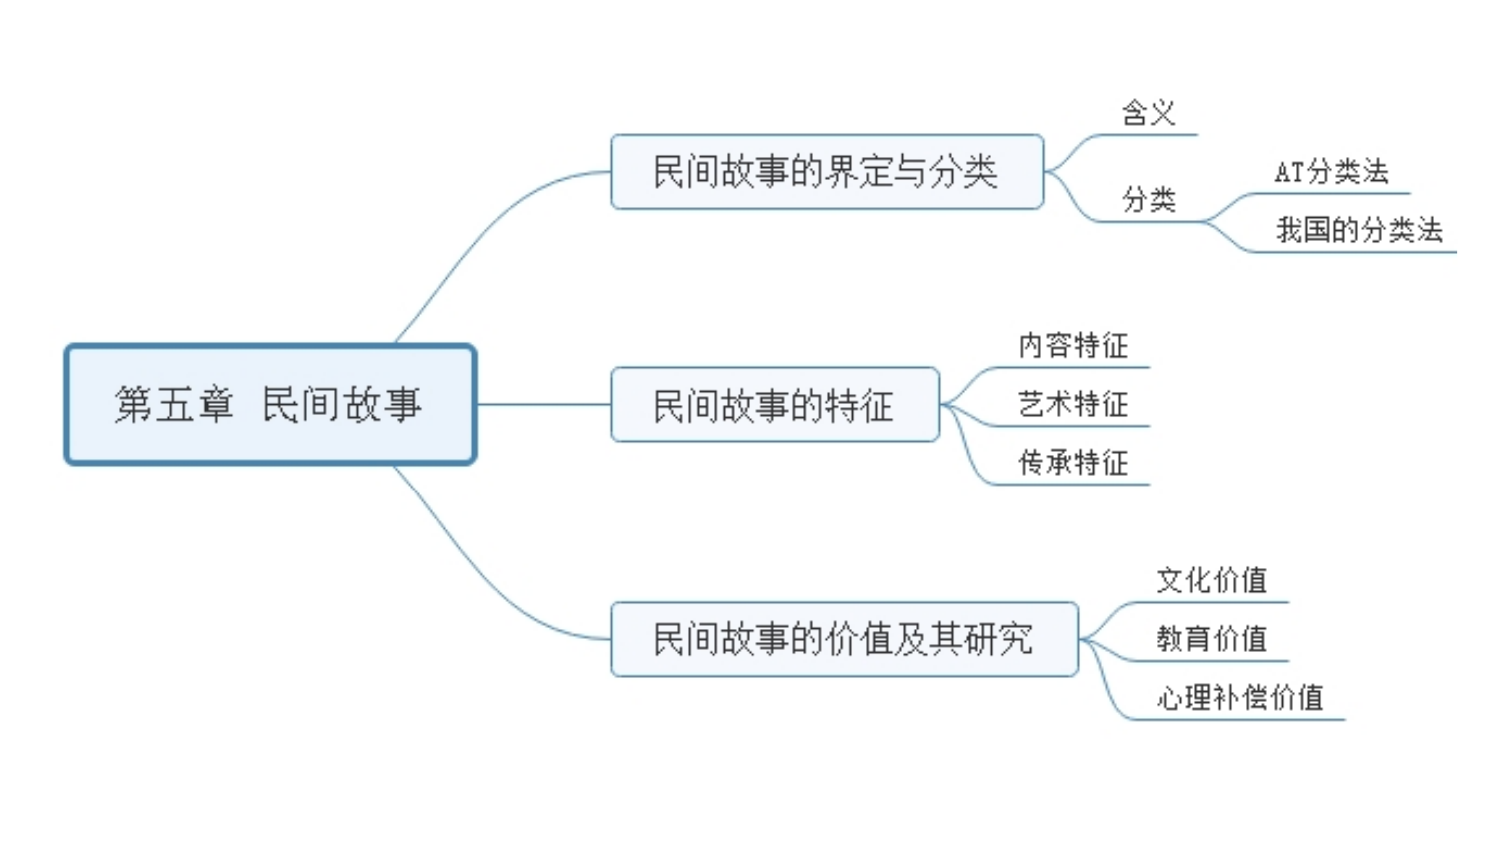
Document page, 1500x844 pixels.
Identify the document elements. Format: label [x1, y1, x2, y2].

picture [41, 43, 1458, 765]
